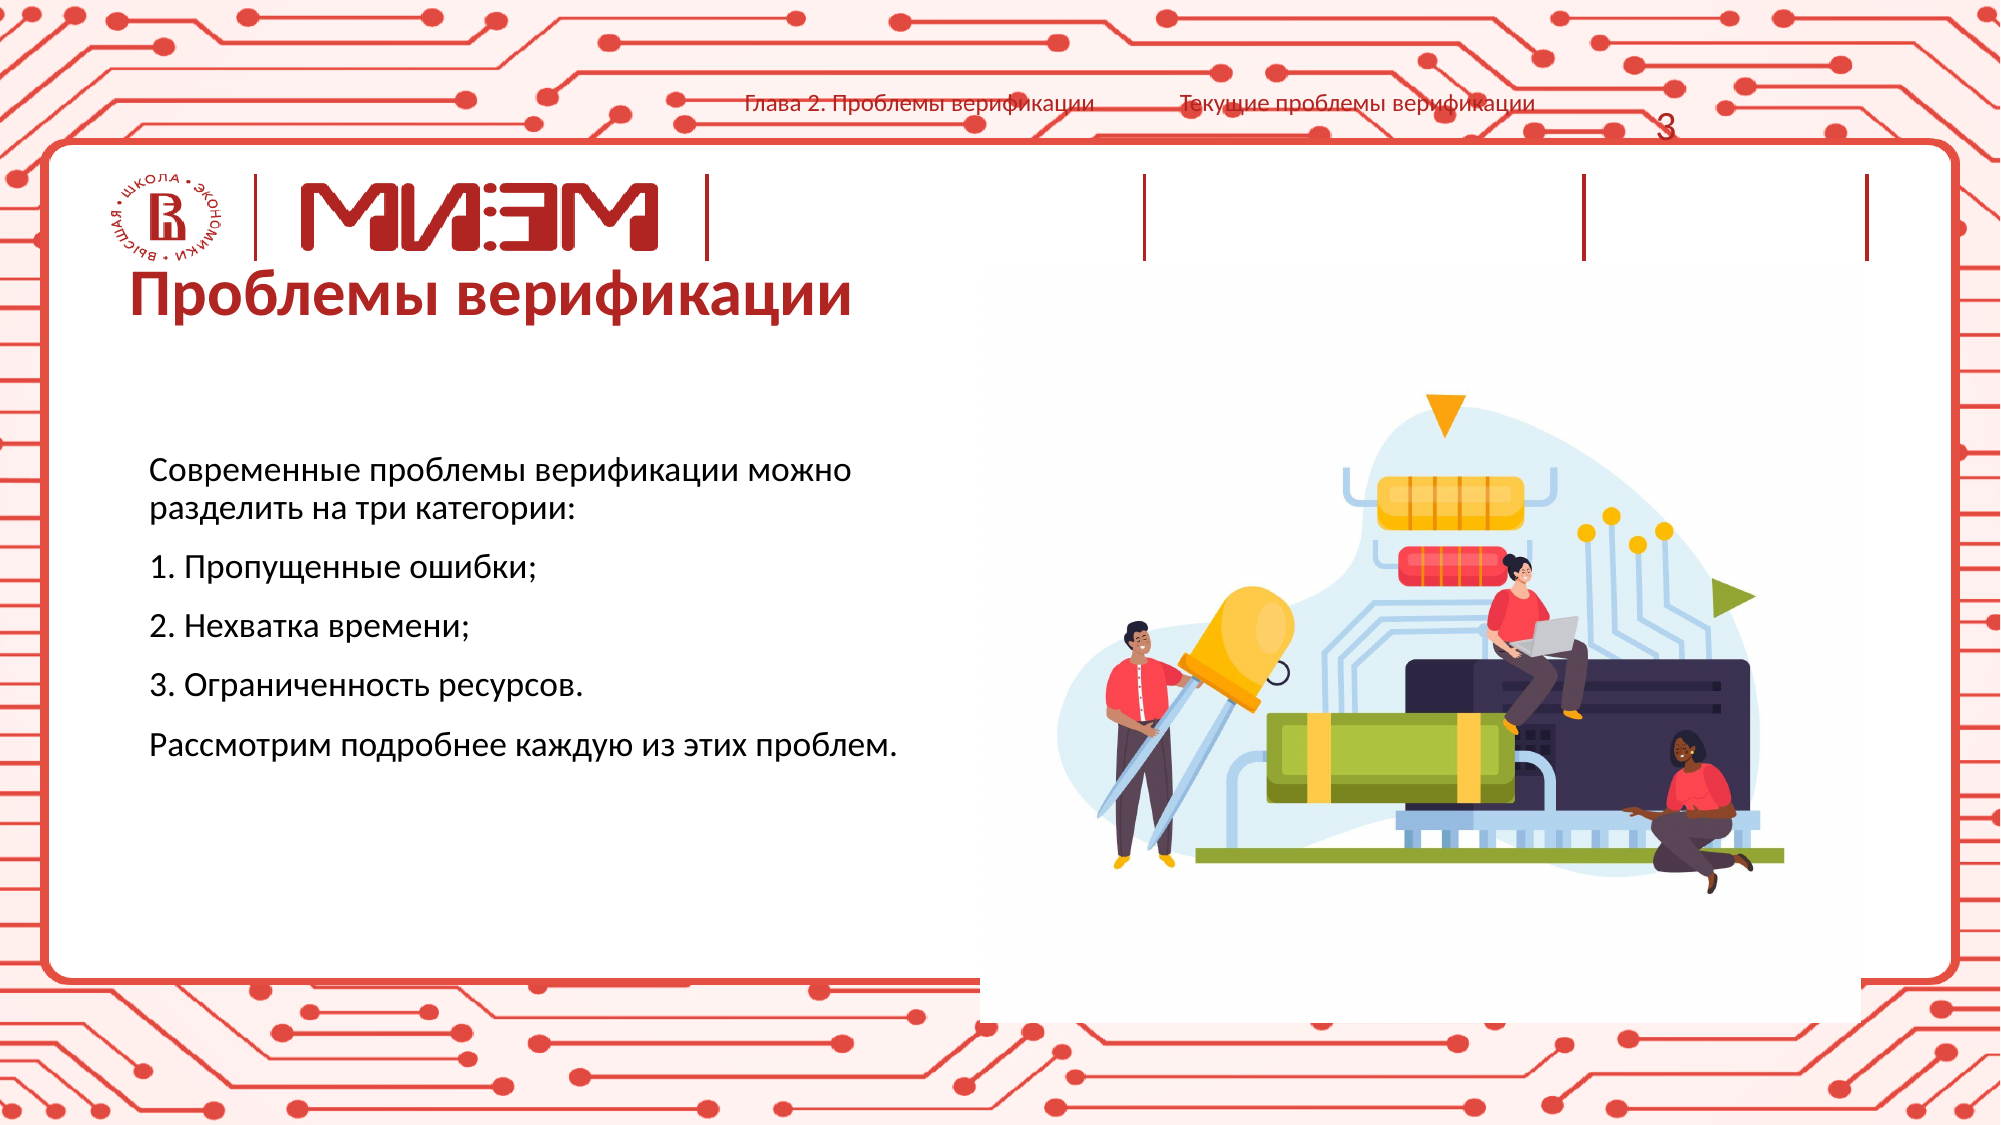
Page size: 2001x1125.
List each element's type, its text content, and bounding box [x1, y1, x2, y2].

text_box Текущие проблемы верификации [1164, 78, 1560, 124]
title Проблемы верификации [114, 222, 981, 365]
text_box Глава 2. Проблемы верификации [729, 78, 1125, 124]
picture [0, 0, 2001, 1125]
slide_number 3 [1637, 94, 1692, 154]
list Современные проблемы верификации можно разделить на три категории: Пропущенные ошибки; Нехватка времени; Ограниченность ресурсов. Рассмотрим подробнее каждую из этих проблем. [134, 443, 975, 806]
